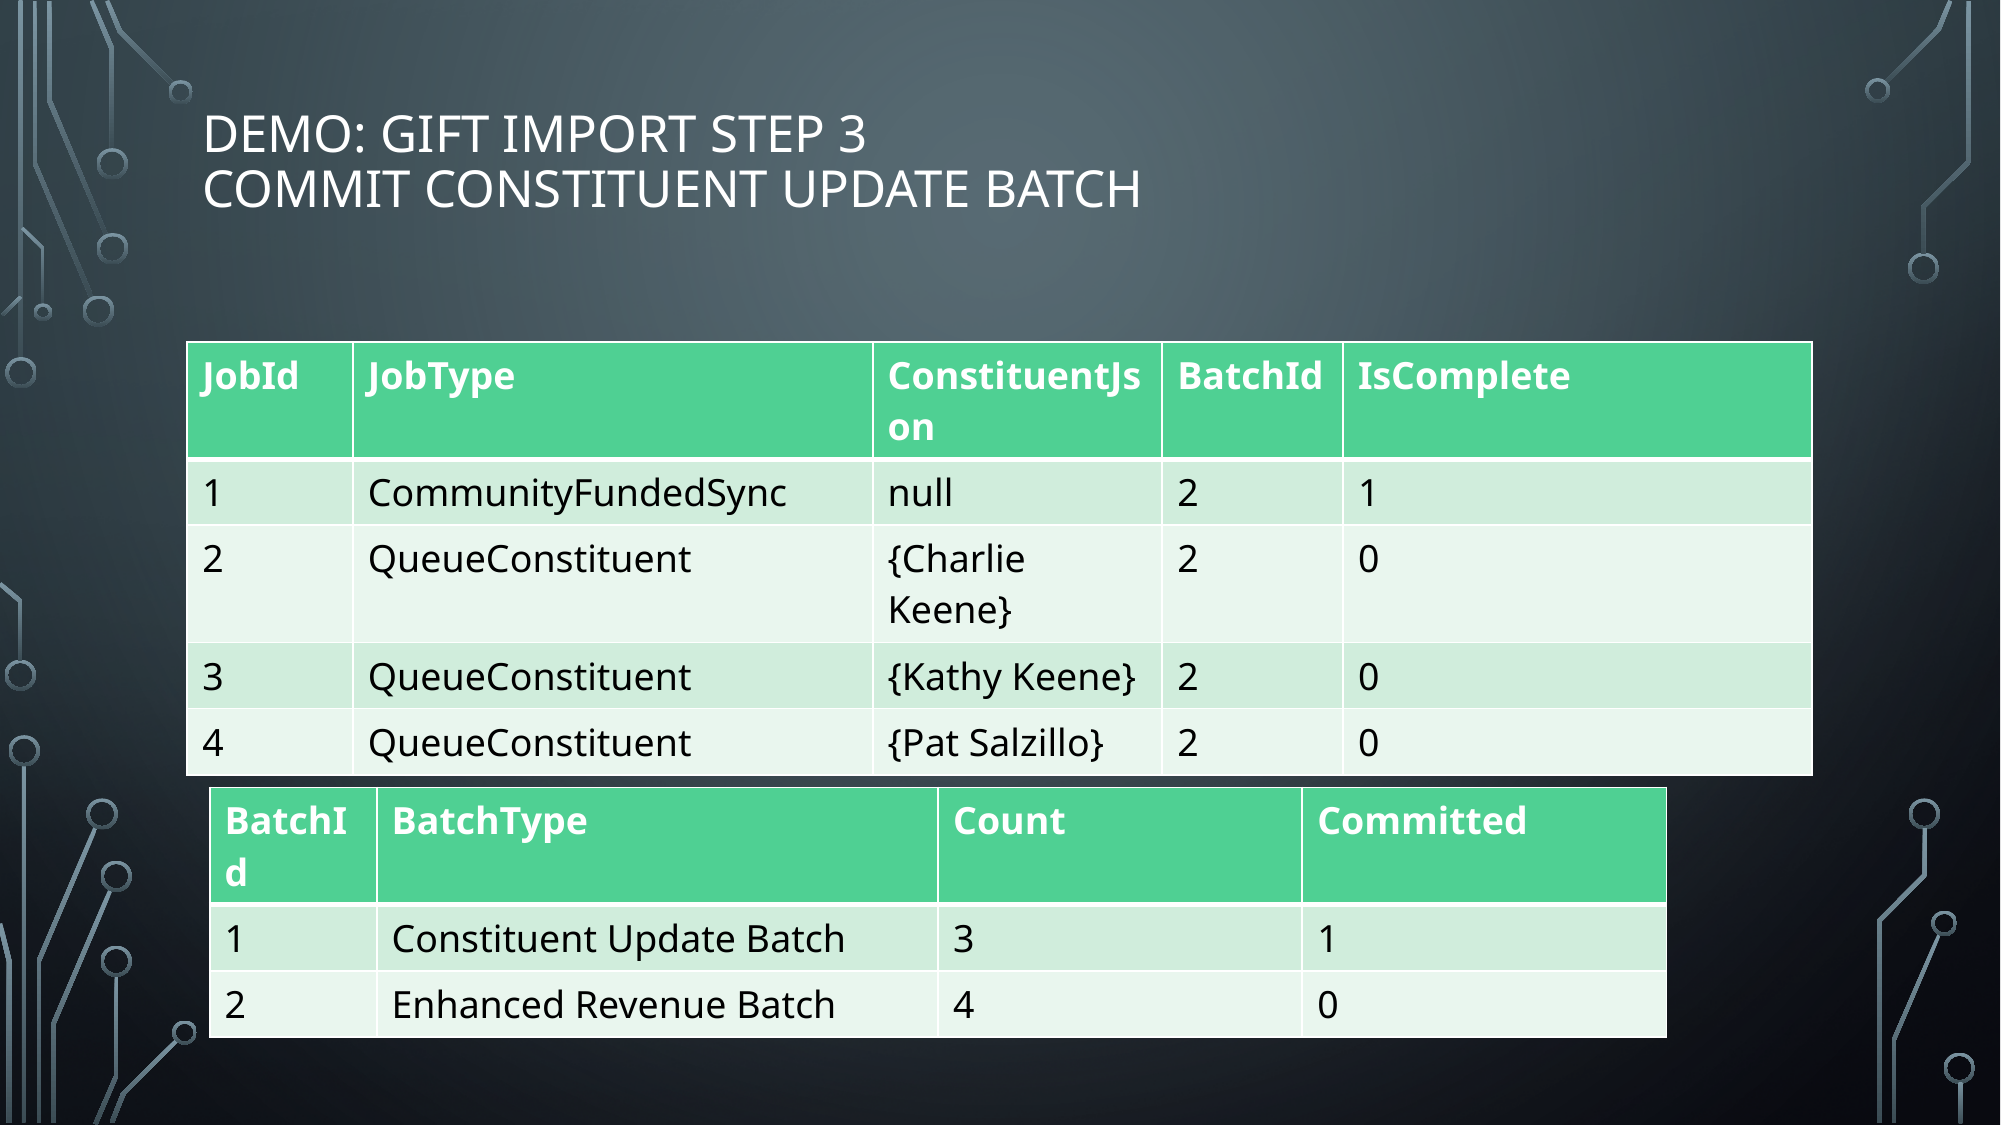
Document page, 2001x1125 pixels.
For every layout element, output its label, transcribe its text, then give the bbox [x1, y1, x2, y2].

table_cell 2 [1163, 526, 1342, 642]
table_cell CommunityFundedSync [354, 462, 872, 524]
table_cell 2 [1163, 709, 1342, 774]
table_cell 3 [939, 907, 1301, 970]
table_cell 4 [188, 709, 352, 774]
table_cell 1 [1303, 907, 1666, 970]
table_header JobId [188, 343, 352, 457]
table_cell QueueConstituent [354, 709, 872, 774]
table_header Committed [1303, 788, 1666, 902]
table_cell 3 [188, 643, 352, 708]
table_cell {Kathy Keene} [874, 643, 1161, 708]
table_cell QueueConstituent [354, 643, 872, 708]
table_header BatchId [211, 788, 376, 902]
table_cell 4 [939, 972, 1301, 1036]
table_header Count [939, 788, 1301, 902]
table_cell Enhanced Revenue Batch [378, 972, 937, 1036]
table_cell 1 [188, 462, 352, 524]
table_cell 2 [1163, 643, 1342, 708]
table_cell Constituent Update Batch [378, 907, 937, 970]
table_cell null [874, 462, 1161, 524]
table_cell QueueConstituent [354, 526, 872, 642]
table_header IsComplete [1344, 343, 1811, 457]
table_cell 2 [211, 972, 376, 1036]
table_cell 0 [1344, 526, 1811, 642]
table_cell {Charlie Keene} [874, 526, 1161, 642]
table_header JobType [354, 343, 872, 457]
table_header BatchType [378, 788, 937, 902]
table_cell 1 [211, 907, 376, 970]
table_cell 2 [1163, 462, 1342, 524]
table_cell 1 [1344, 462, 1811, 524]
table_cell 0 [1303, 972, 1666, 1036]
title Demo: gift import Step 3 Commit Constituent Update batch [187, 101, 1813, 227]
table_header ConstituentJson [874, 343, 1161, 457]
table_cell 2 [188, 526, 352, 642]
table_cell {Pat Salzillo} [874, 709, 1161, 774]
table_cell 0 [1344, 643, 1811, 708]
table_cell 0 [1344, 709, 1811, 774]
table_header BatchId [1163, 343, 1342, 457]
